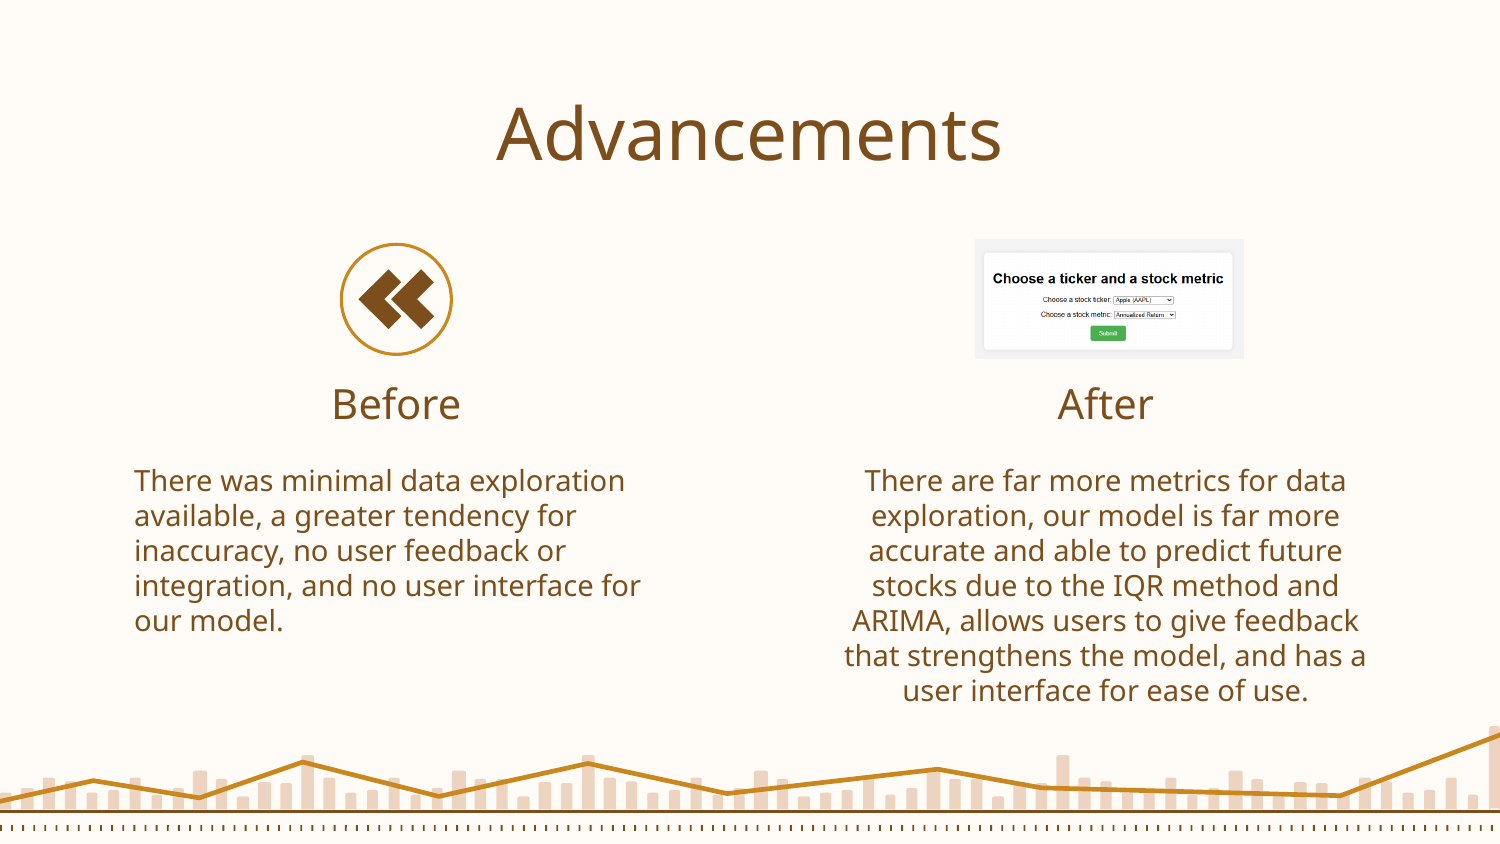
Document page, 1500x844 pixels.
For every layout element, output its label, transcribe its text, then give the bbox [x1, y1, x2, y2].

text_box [358, 269, 435, 330]
title Advancements [118, 72, 1382, 167]
subtitle There was minimal data exploration available, a greater tendency for inaccuracy, no user feedback or integration, and no user interface for our model. [119, 447, 674, 653]
picture [974, 239, 1245, 359]
subtitle Before [119, 382, 674, 443]
subtitle After [828, 382, 1383, 443]
text_box [341, 244, 452, 355]
subtitle There are far more metrics for data exploration, our model is far more accurate and able to predict future stocks due to the IQR method and ARIMA, allows users to give feedback that strengthens the model, and has a user interface for ease of use. [828, 447, 1383, 756]
